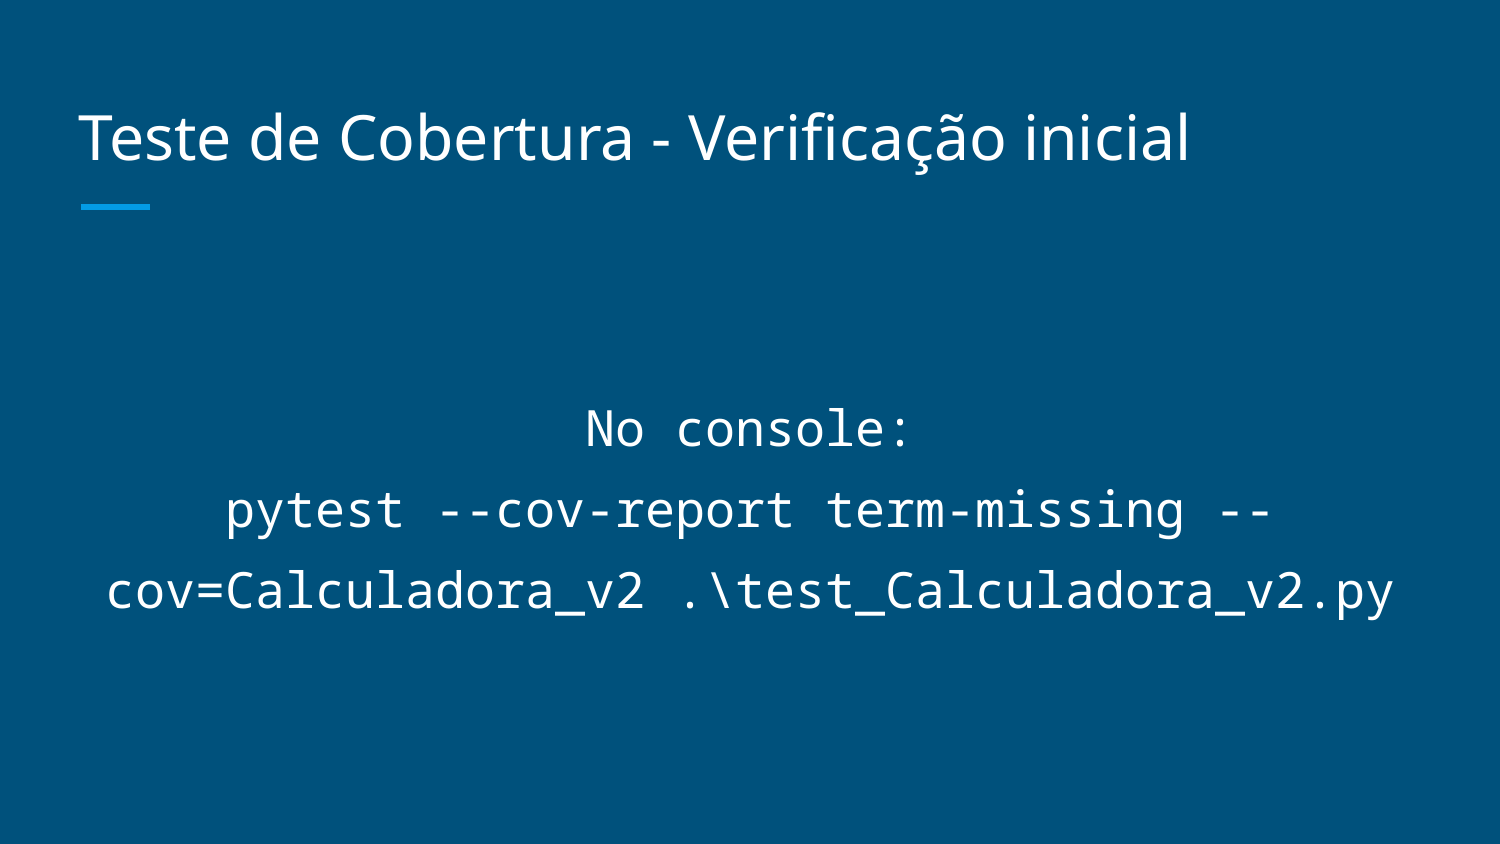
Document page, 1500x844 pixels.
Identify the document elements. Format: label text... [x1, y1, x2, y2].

title Teste de Cobertura - Verificação inicial [63, 75, 1437, 188]
list No console: pytest --cov-report term-missing --cov=Calculadora_v2 .\test_Calculadora_v2.py [63, 244, 1437, 750]
